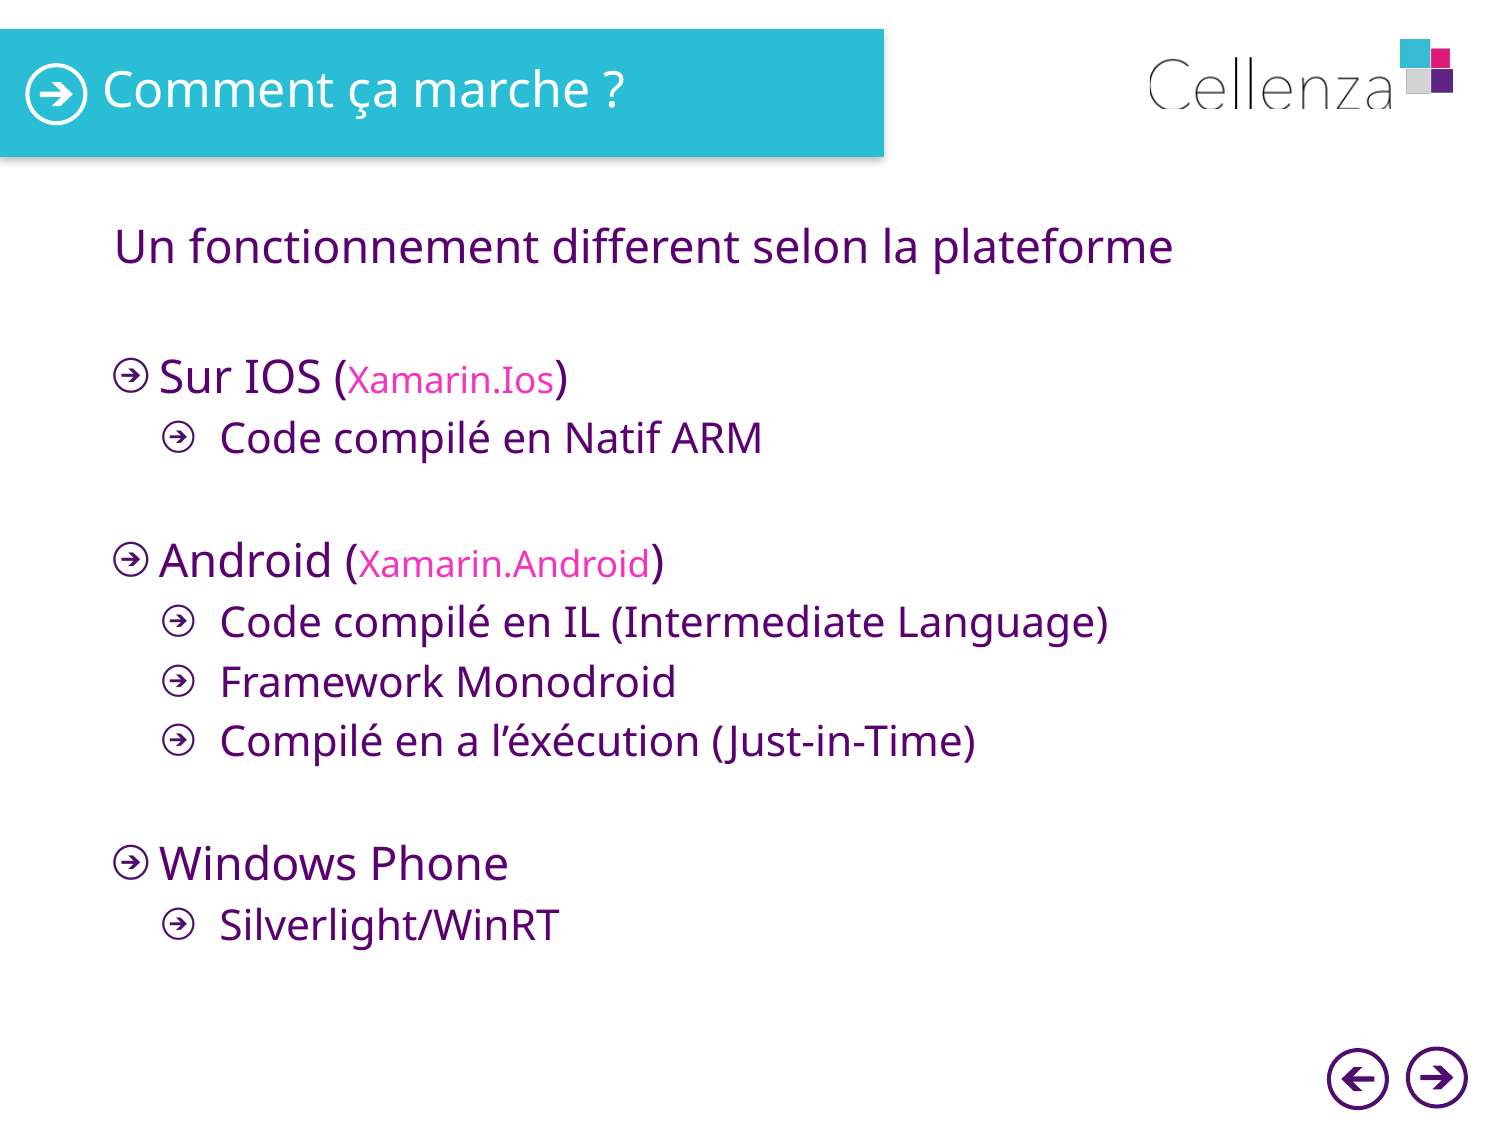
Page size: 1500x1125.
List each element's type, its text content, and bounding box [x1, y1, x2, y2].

picture [162, 907, 195, 940]
list Un fonctionnement different selon la plateforme Sur IOS (Xamarin.Ios) Code compilé en Natif ARM Android (Xamarin.Android) Code compilé en IL (Intermediate Language) Framework Monodroid Compilé en a l’éxécution (Just-in-Time) Windows Phone Silverlight/WinRT [87, 209, 1418, 957]
picture [113, 844, 149, 880]
picture [162, 664, 195, 697]
picture [162, 604, 195, 637]
picture [113, 357, 149, 393]
picture [162, 723, 195, 756]
picture [113, 541, 149, 577]
picture [162, 420, 195, 453]
title Comment ça marche ? [87, 24, 884, 152]
